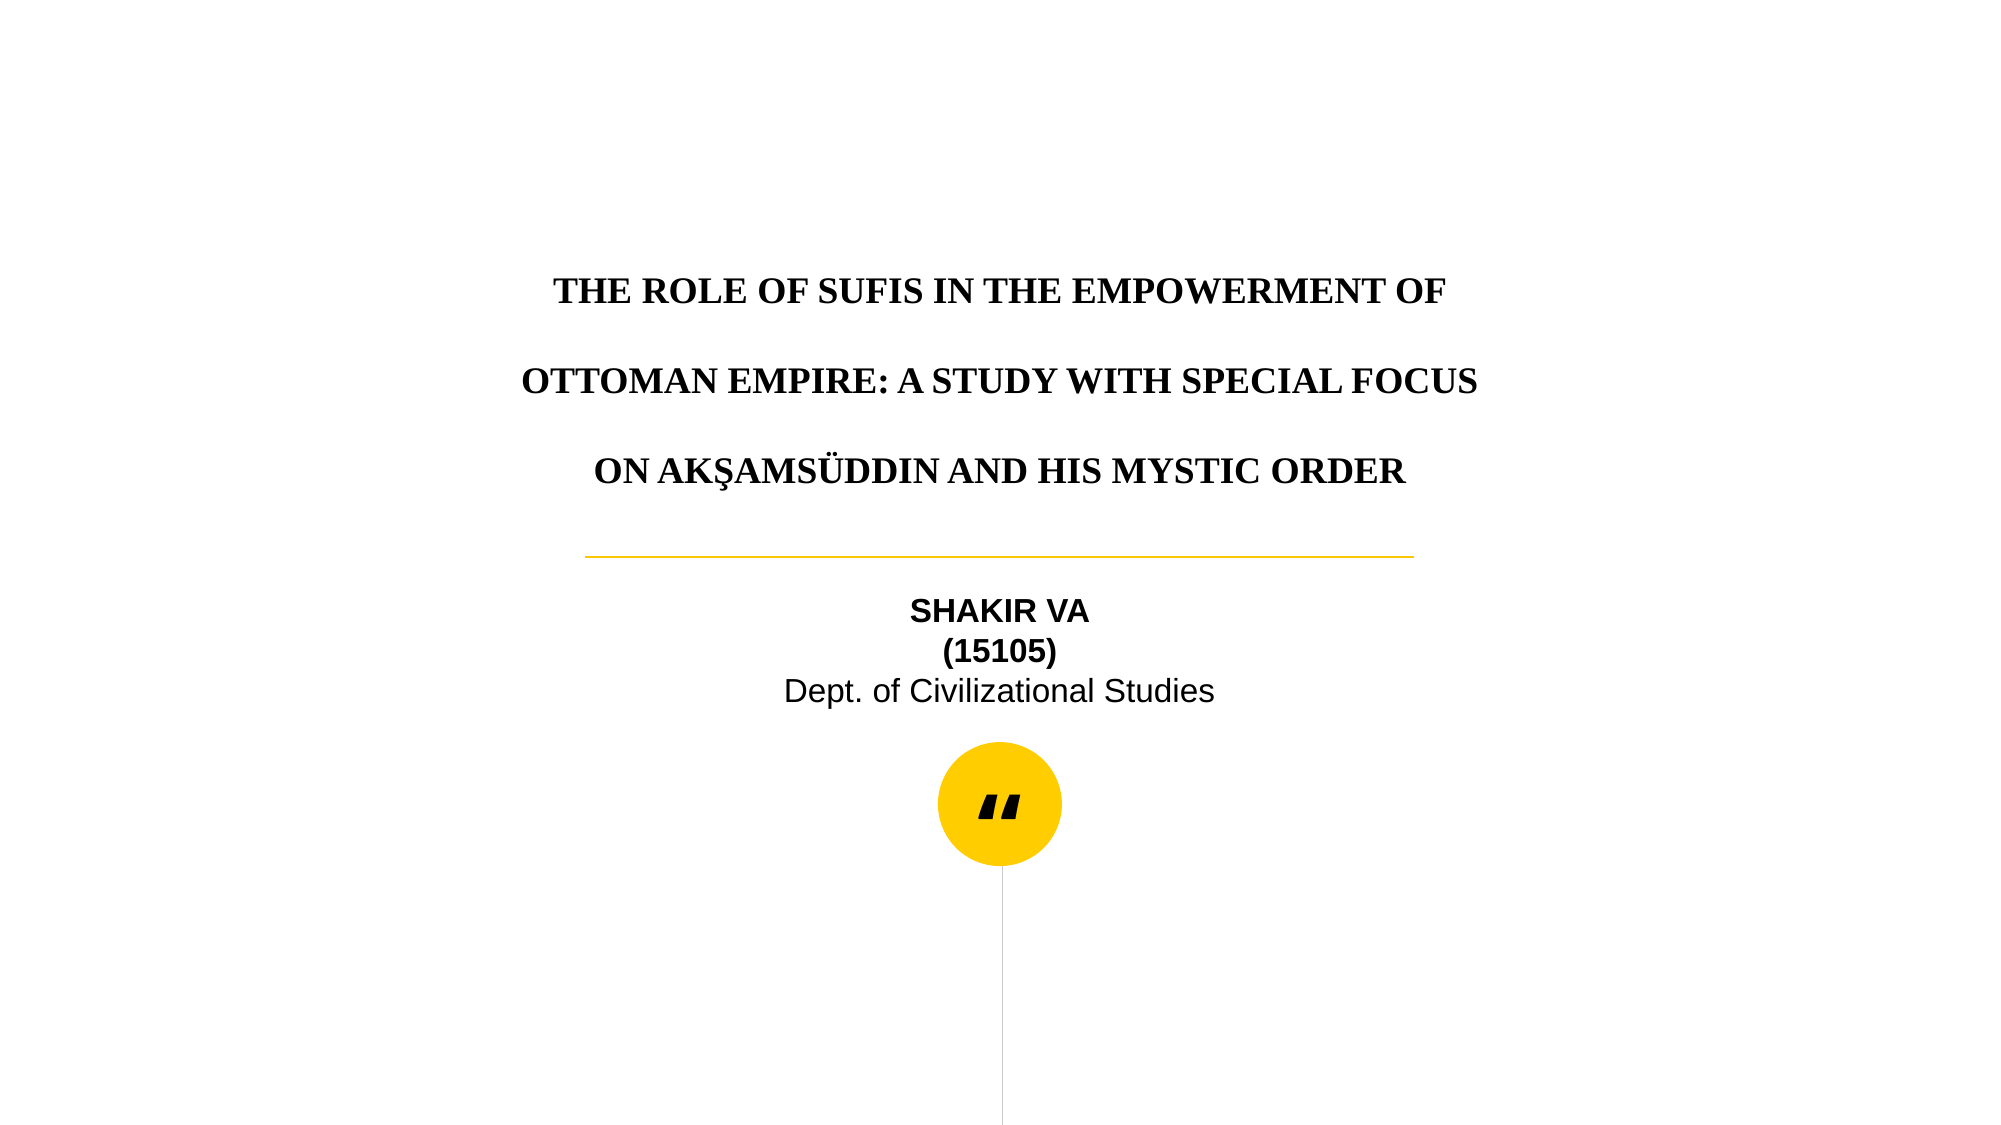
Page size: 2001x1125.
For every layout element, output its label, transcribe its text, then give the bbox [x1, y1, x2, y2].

text_box SHAKIR VA (15105) Dept. of Civilizational Studies [551, 574, 1449, 721]
title THE ROLE OF SUFIS IN THE EMPOWERMENT OF OTTOMAN EMPIRE: A STUDY WITH SPECIAL FOCUS ON AKŞAMSÜDDIN AND HIS MYSTIC ORDER [480, 175, 1520, 536]
